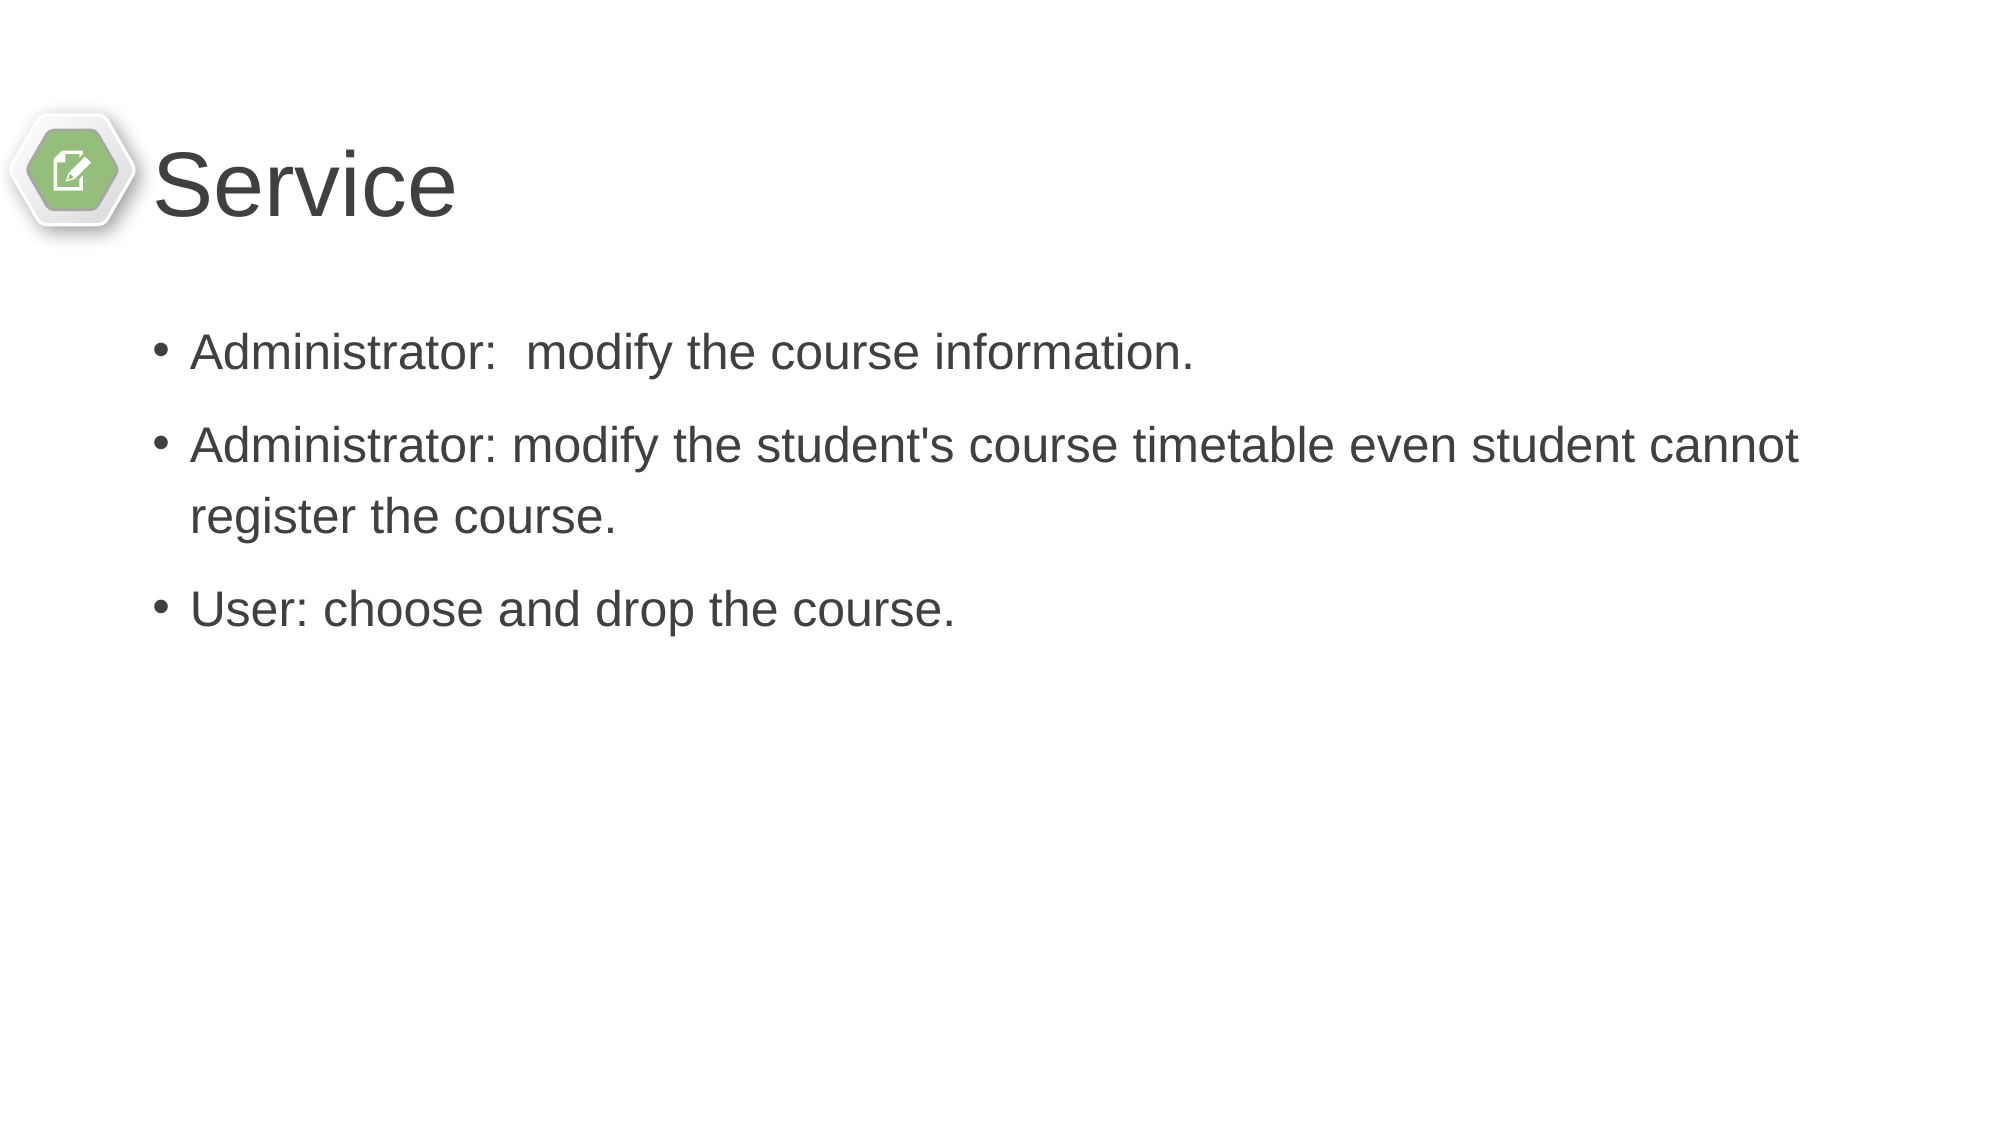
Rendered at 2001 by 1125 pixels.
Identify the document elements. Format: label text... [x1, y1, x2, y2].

list Administrator: modify the course information. Administrator: modify the student's course timetable even student cannot register the course. User: choose and drop the course. [137, 299, 1863, 1014]
title Service [137, 59, 1863, 278]
